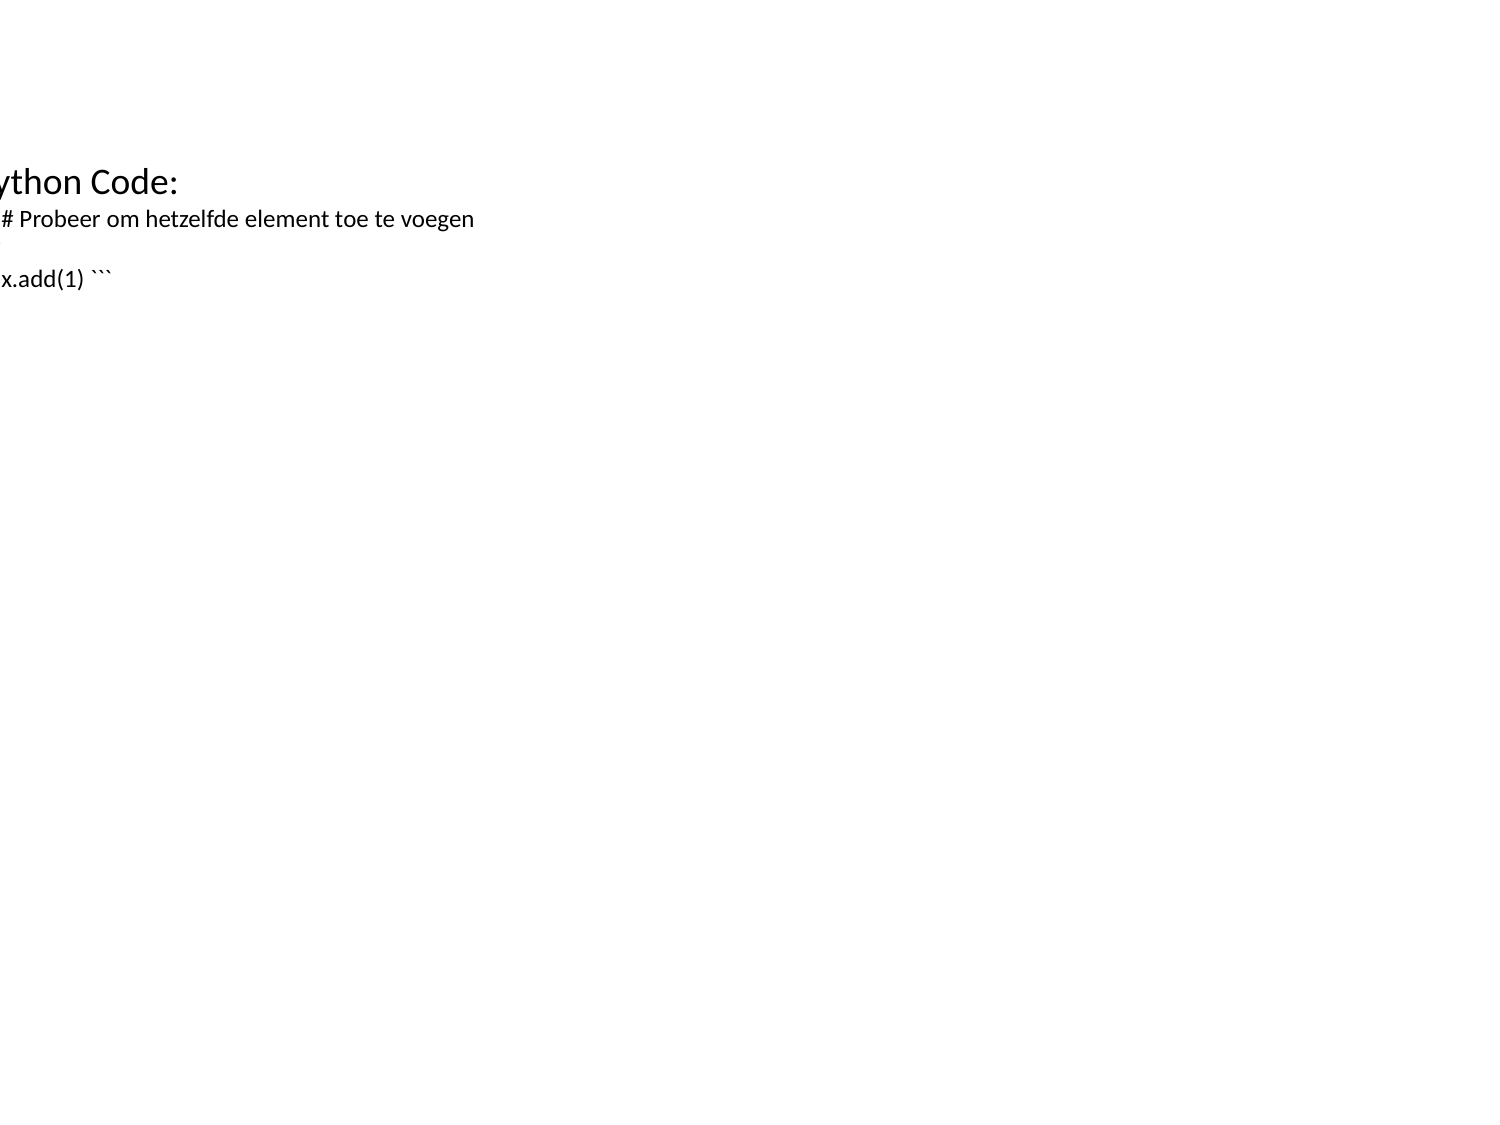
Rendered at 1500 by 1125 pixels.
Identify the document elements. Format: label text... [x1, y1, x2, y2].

text_box Python Code: ``` # Probeer om hetzelfde element toe te voegen ``` ``` x.add(1) ``` [0, 149, 491, 330]
